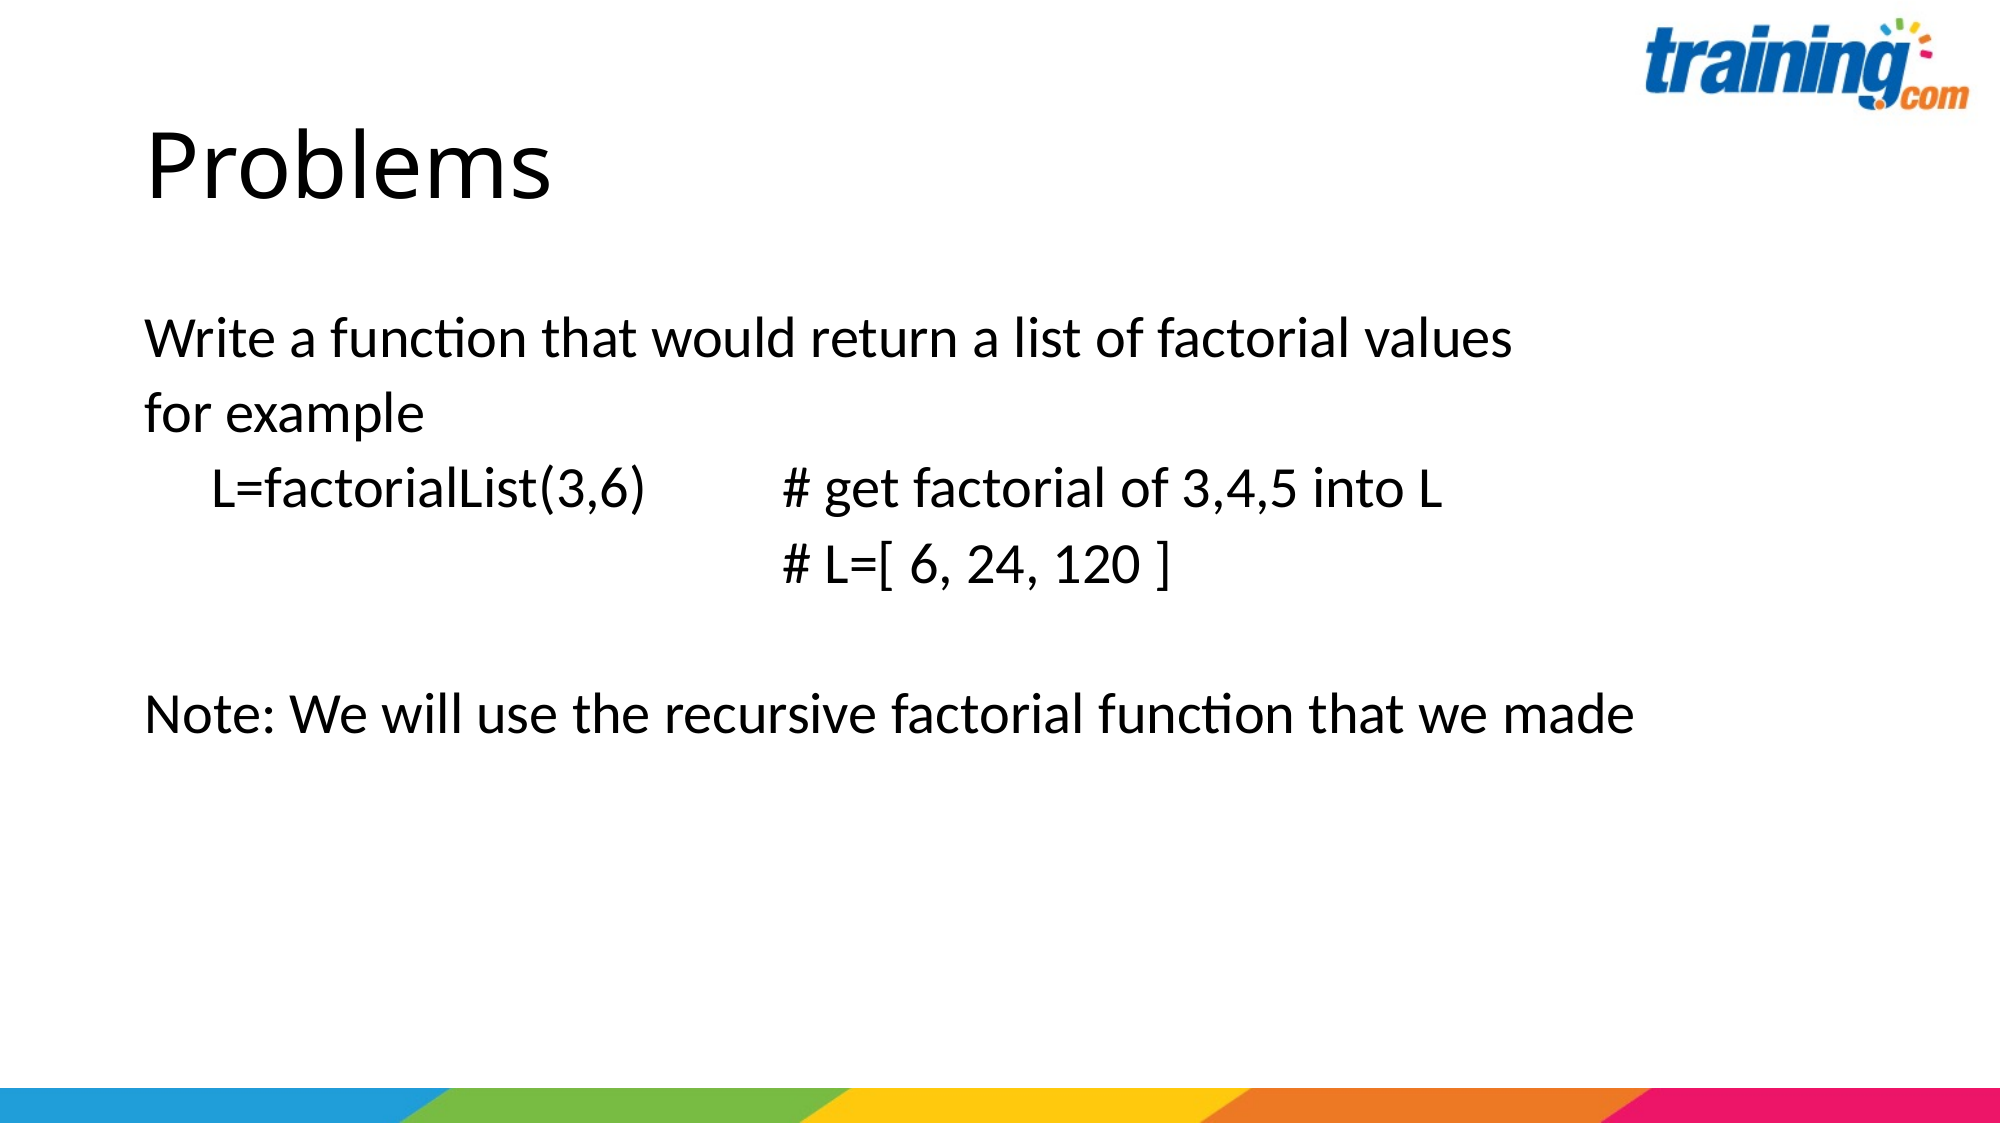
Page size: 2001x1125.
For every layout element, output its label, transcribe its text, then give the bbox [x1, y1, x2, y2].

list Write a function that would return a list of factorial values for example L=factorialList(3,6) # get factorial of 3,4,5 into L # L=[ 6, 24, 120 ] Note: We will use the recursive factorial function that we made [136, 298, 1863, 1014]
picture [1629, 0, 1990, 134]
title Problems [136, 59, 1863, 278]
picture [0, 1088, 2000, 1123]
